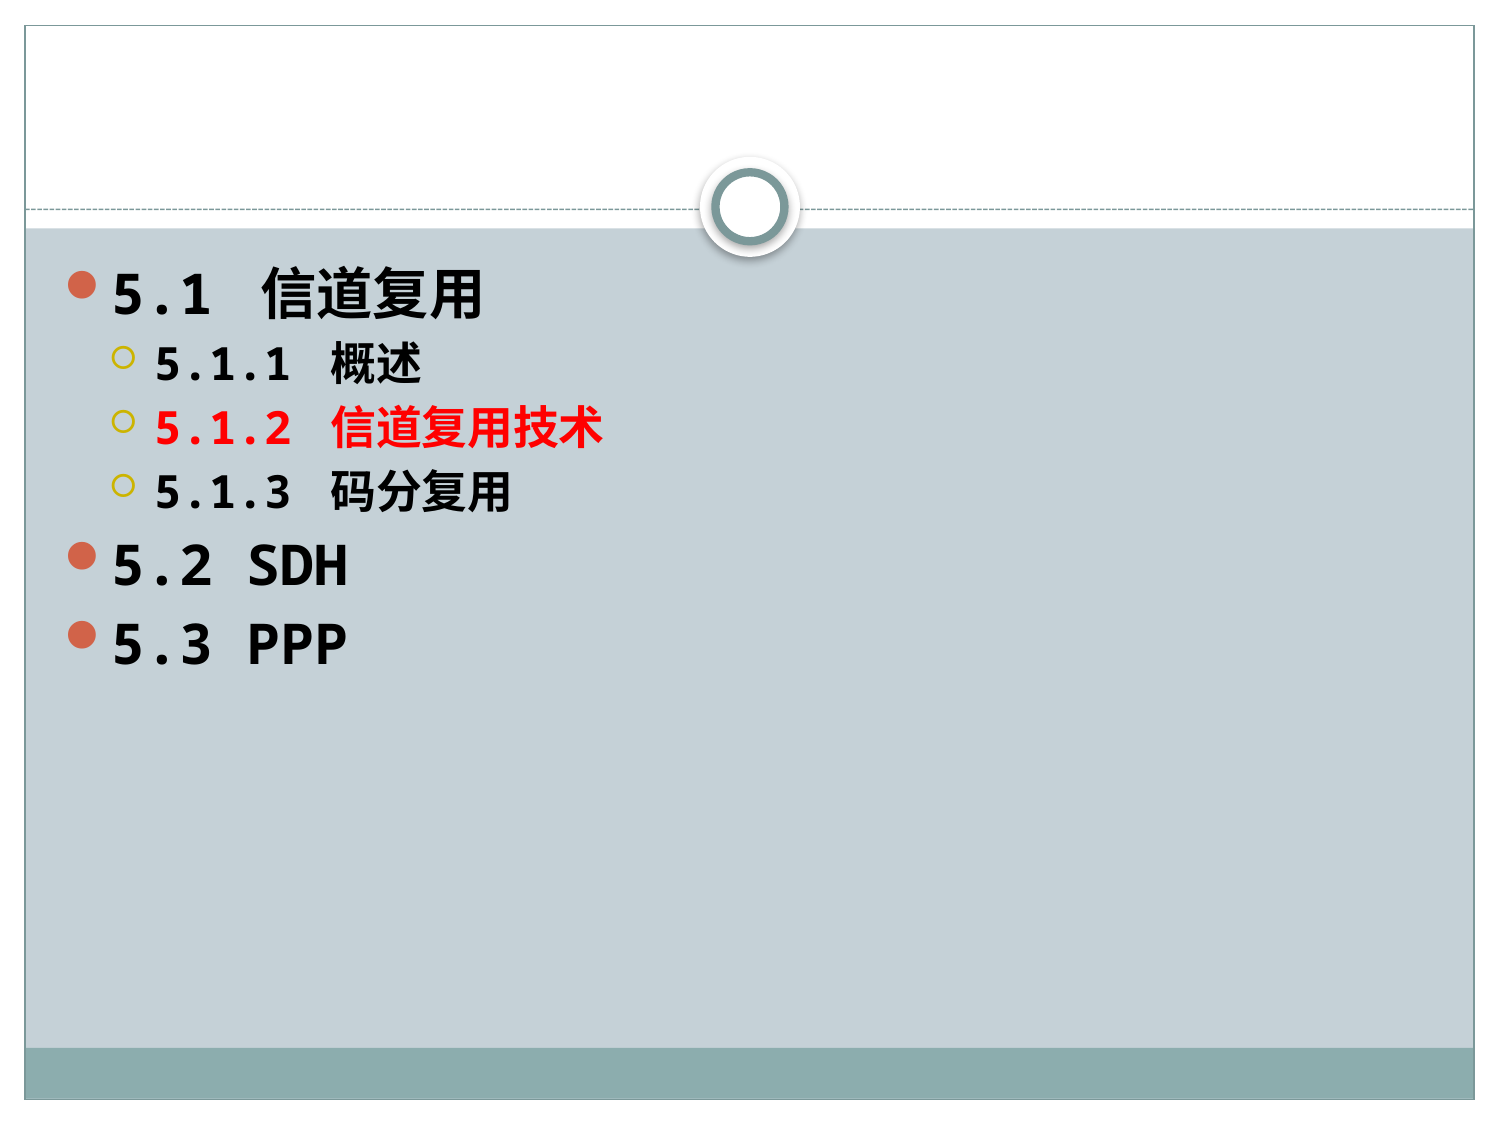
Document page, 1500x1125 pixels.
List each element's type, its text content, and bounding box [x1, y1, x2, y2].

list 5.1 信道复用 5.1.1 概述 5.1.2 信道复用技术 5.1.3 码分复用 5.2 SDH 5.3 PPP [49, 250, 1445, 1001]
